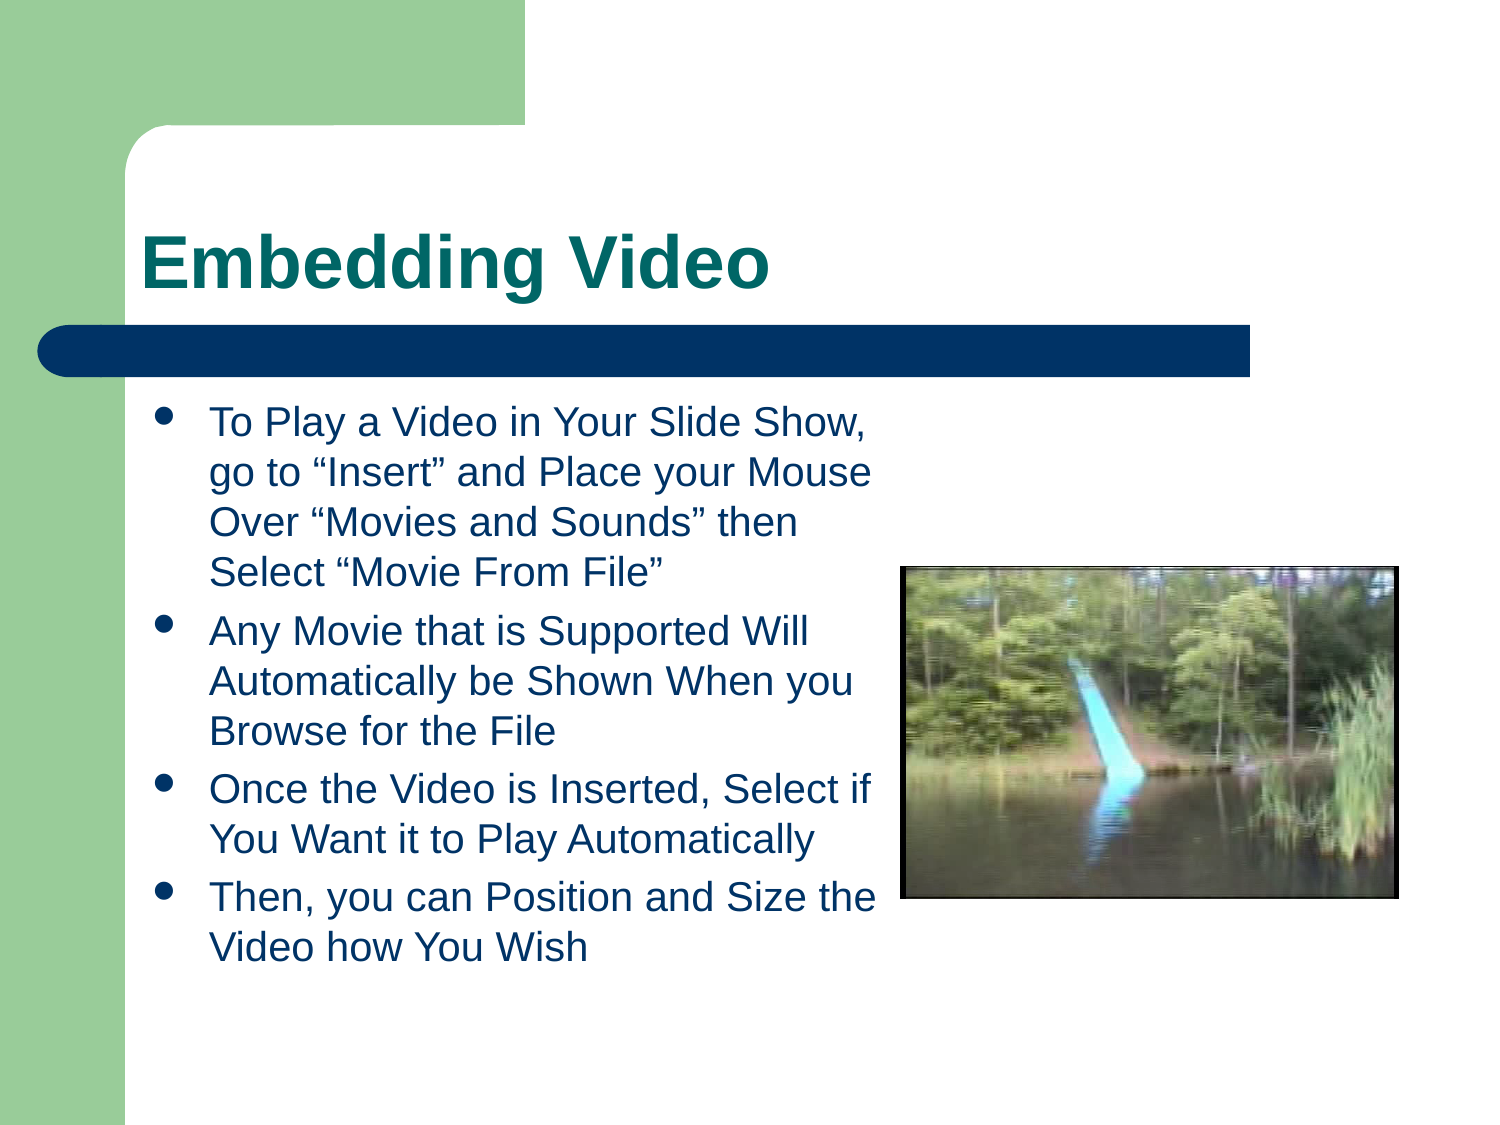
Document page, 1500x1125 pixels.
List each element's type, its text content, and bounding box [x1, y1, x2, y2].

title Embedding Video [125, 125, 1425, 313]
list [899, 566, 1400, 899]
list To Play a Video in Your Slide Show, go to “Insert” and Place your Mouse Over “Movies and Sounds” then Select “Movie From File” Any Movie that is Supported Will Automatically be Shown When you Browse for the File Once the Video is Inserted, Select if You Want it to Play Automatically Then, you can Position and Size the Video how You Wish [137, 387, 900, 1075]
